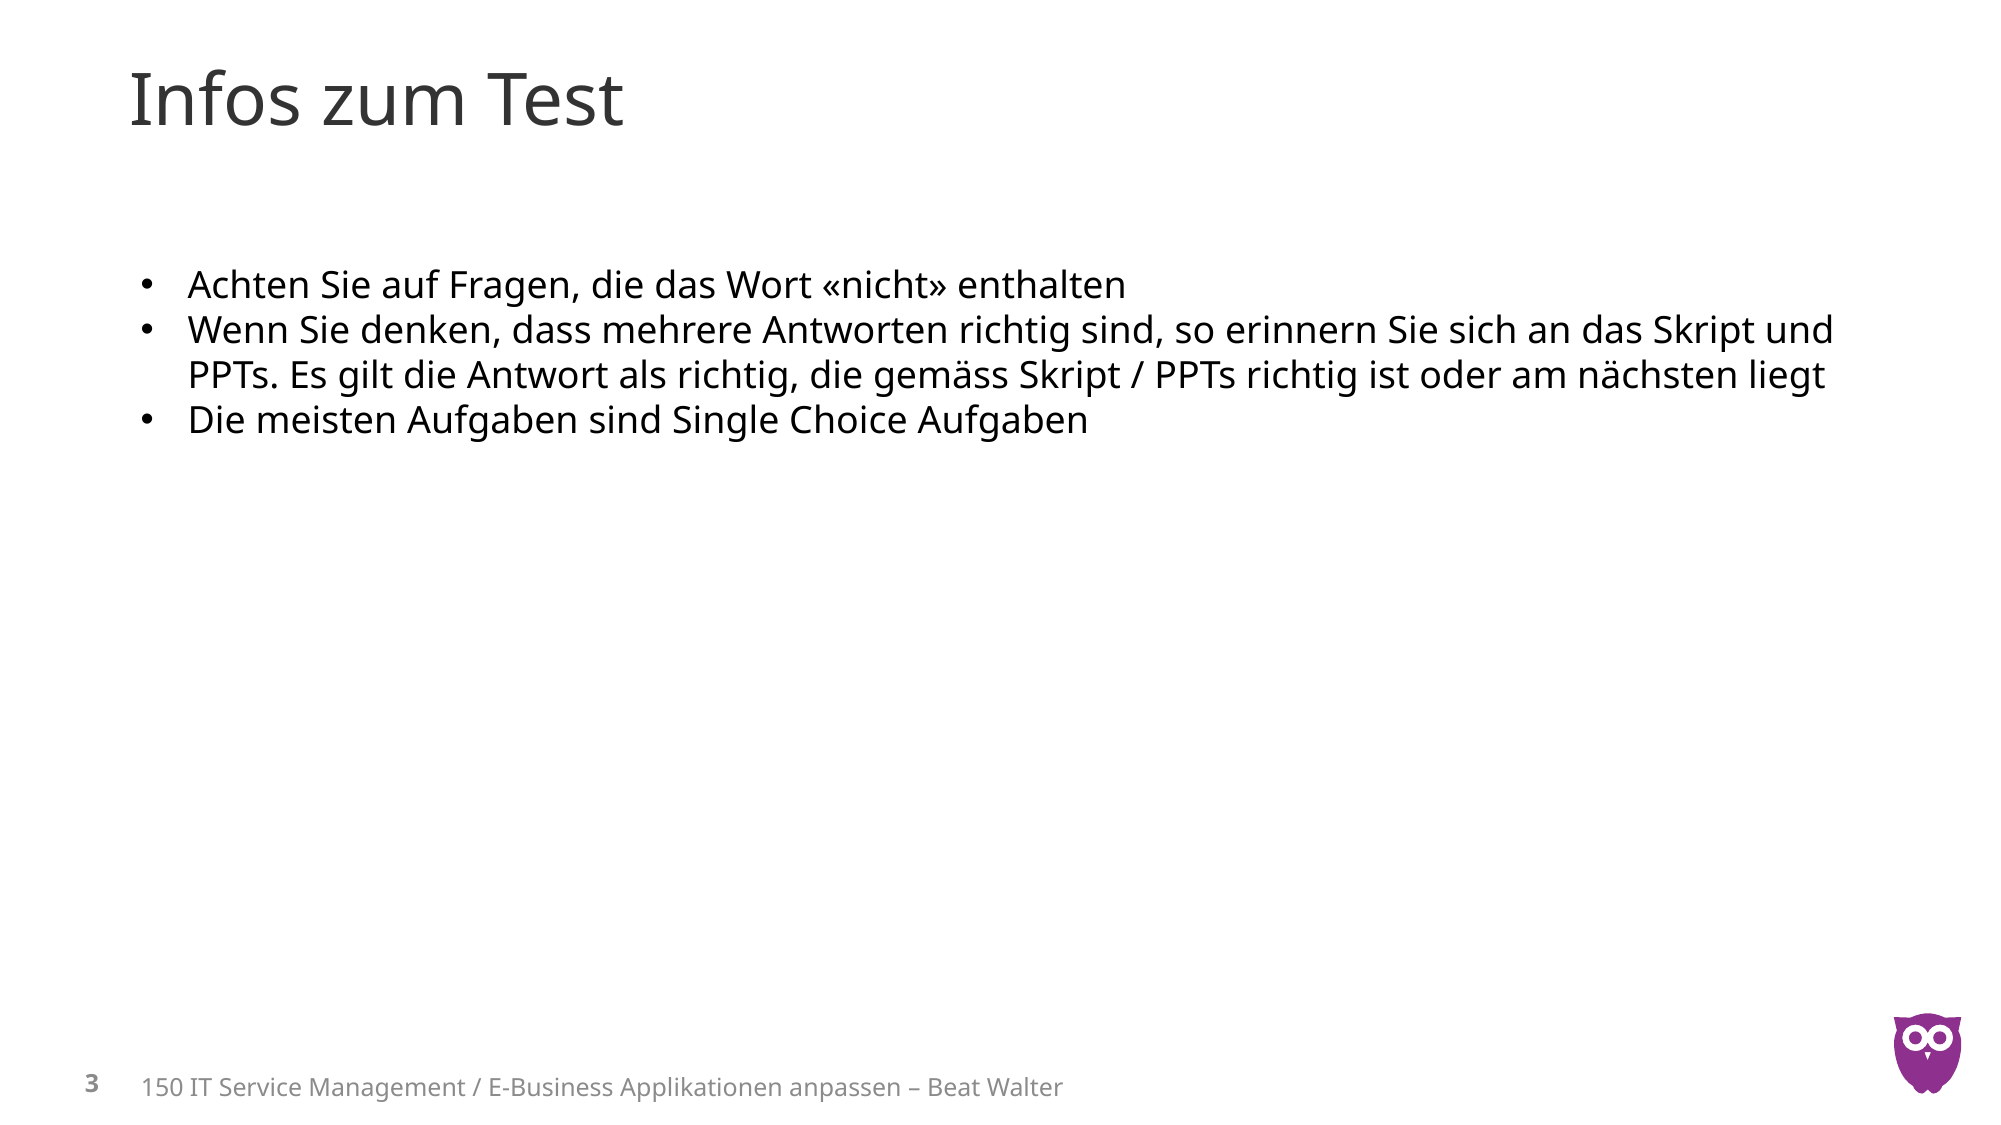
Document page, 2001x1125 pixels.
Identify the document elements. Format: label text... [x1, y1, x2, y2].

text_box Achten Sie auf Fragen, die das Wort «nicht» enthalten Wenn Sie denken, dass mehrere Antworten richtig sind, so erinnern Sie sich an das Skript und PPTs. Es gilt die Antwort als richtig, die gemäss Skript / PPTs richtig ist oder am nächsten liegt Die meisten Aufgaben sind Single Choice Aufgaben [125, 253, 1886, 494]
title Infos zum Test [114, 54, 1886, 149]
footer 150 IT Service Management / E-Business Applikationen anpassen – Beat Walter [125, 1058, 1461, 1125]
slide_number 3 [24, 1058, 115, 1125]
